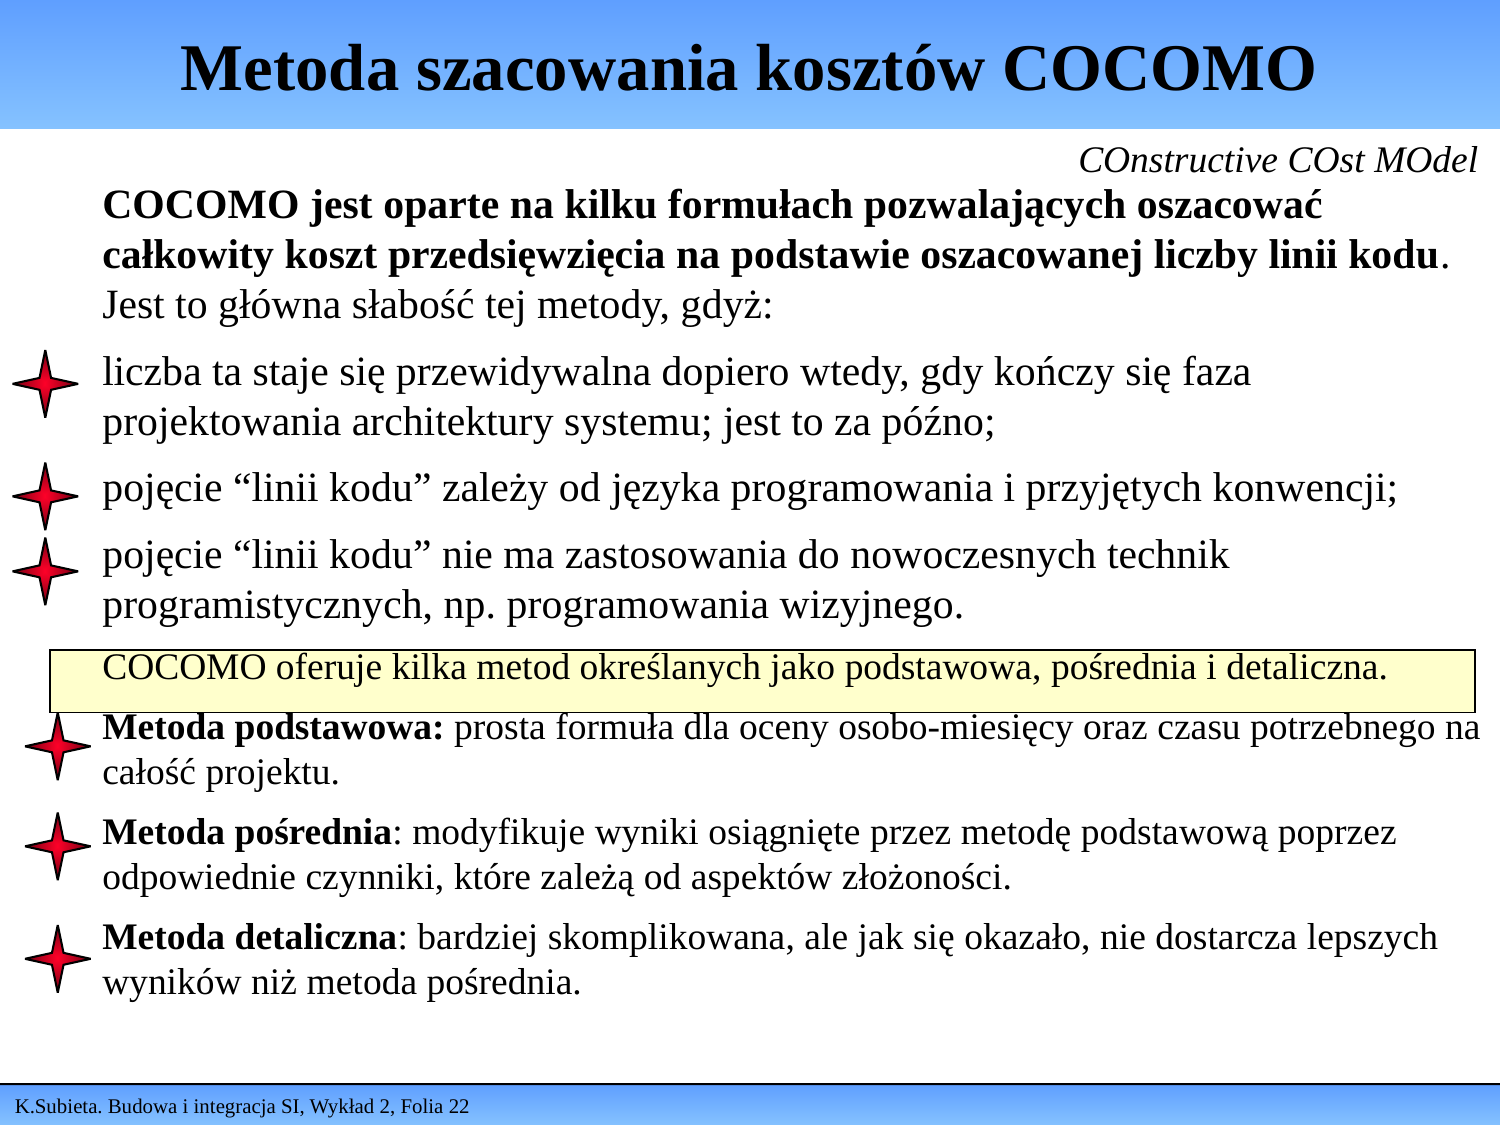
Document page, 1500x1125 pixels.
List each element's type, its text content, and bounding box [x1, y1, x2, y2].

text_box [12, 462, 79, 531]
text_box COnstructive COst MOdel [1063, 127, 1494, 169]
text_box COCOMO jest oparte na kilku formułach pozwalających oszacować całkowity koszt przedsięwzięcia na podstawie oszacowanej liczby linii kodu. Jest to główna słabość tej metody, gdyż: liczba ta staje się przewidywalna dopiero wtedy, gdy kończy się faza projektowania architektury systemu; jest to za późno; pojęcie “linii kodu” zależy od języka programowania i przyjętych konwencji; pojęcie “linii kodu” nie ma zastosowania do nowoczesnych technik programistycznych, np. programowania wizyjnego. COCOMO oferuje kilka metod określanych jako podstawowa, pośrednia i detaliczna. Metoda podstawowa: prosta formuła dla oceny osobo-miesięcy oraz czasu potrzebnego na całość projektu. Metoda pośrednia: modyfikuje wyniki osiągnięte przez metodę podstawową poprzez odpowiednie czynniki, które zależą od aspektów złożoności. Metoda detaliczna: bardziej skomplikowana, ale jak się okazało, nie dostarcza lepszych wyników niż metoda pośrednia. [87, 169, 1500, 1010]
text_box [24, 924, 91, 993]
text_box [24, 812, 91, 881]
text_box [49, 649, 87, 713]
text_box [12, 350, 79, 418]
title Metoda szacowania kosztów COCOMO [0, 0, 1500, 129]
text_box [24, 712, 91, 781]
text_box [12, 537, 79, 606]
